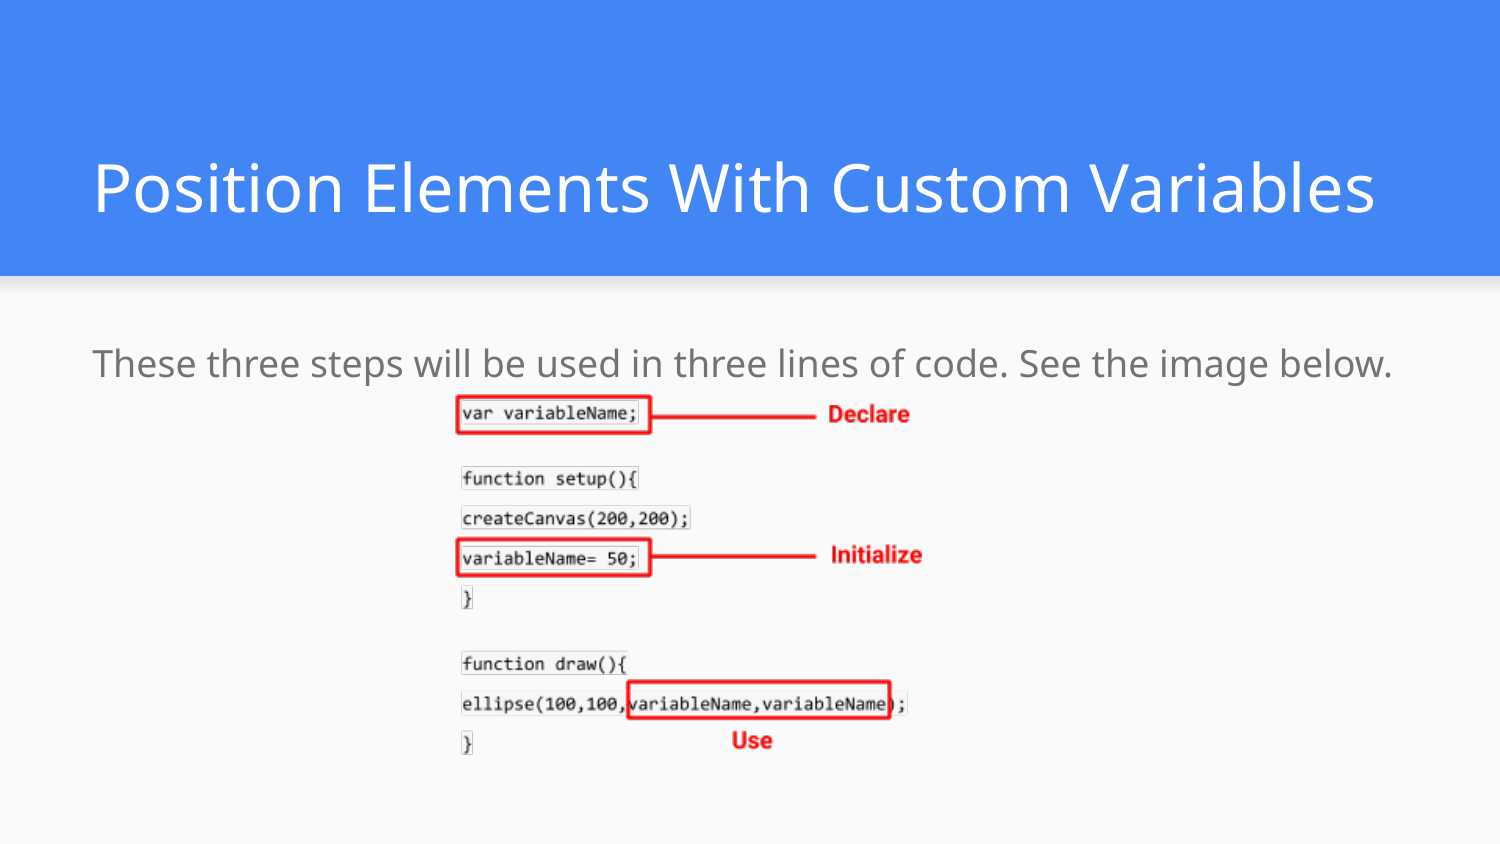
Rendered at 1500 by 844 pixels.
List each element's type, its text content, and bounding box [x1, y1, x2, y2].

list These three steps will be used in three lines of code. See the image below. [77, 314, 1427, 760]
picture [450, 382, 994, 772]
title Position Elements With Custom Variables [77, 121, 1427, 248]
